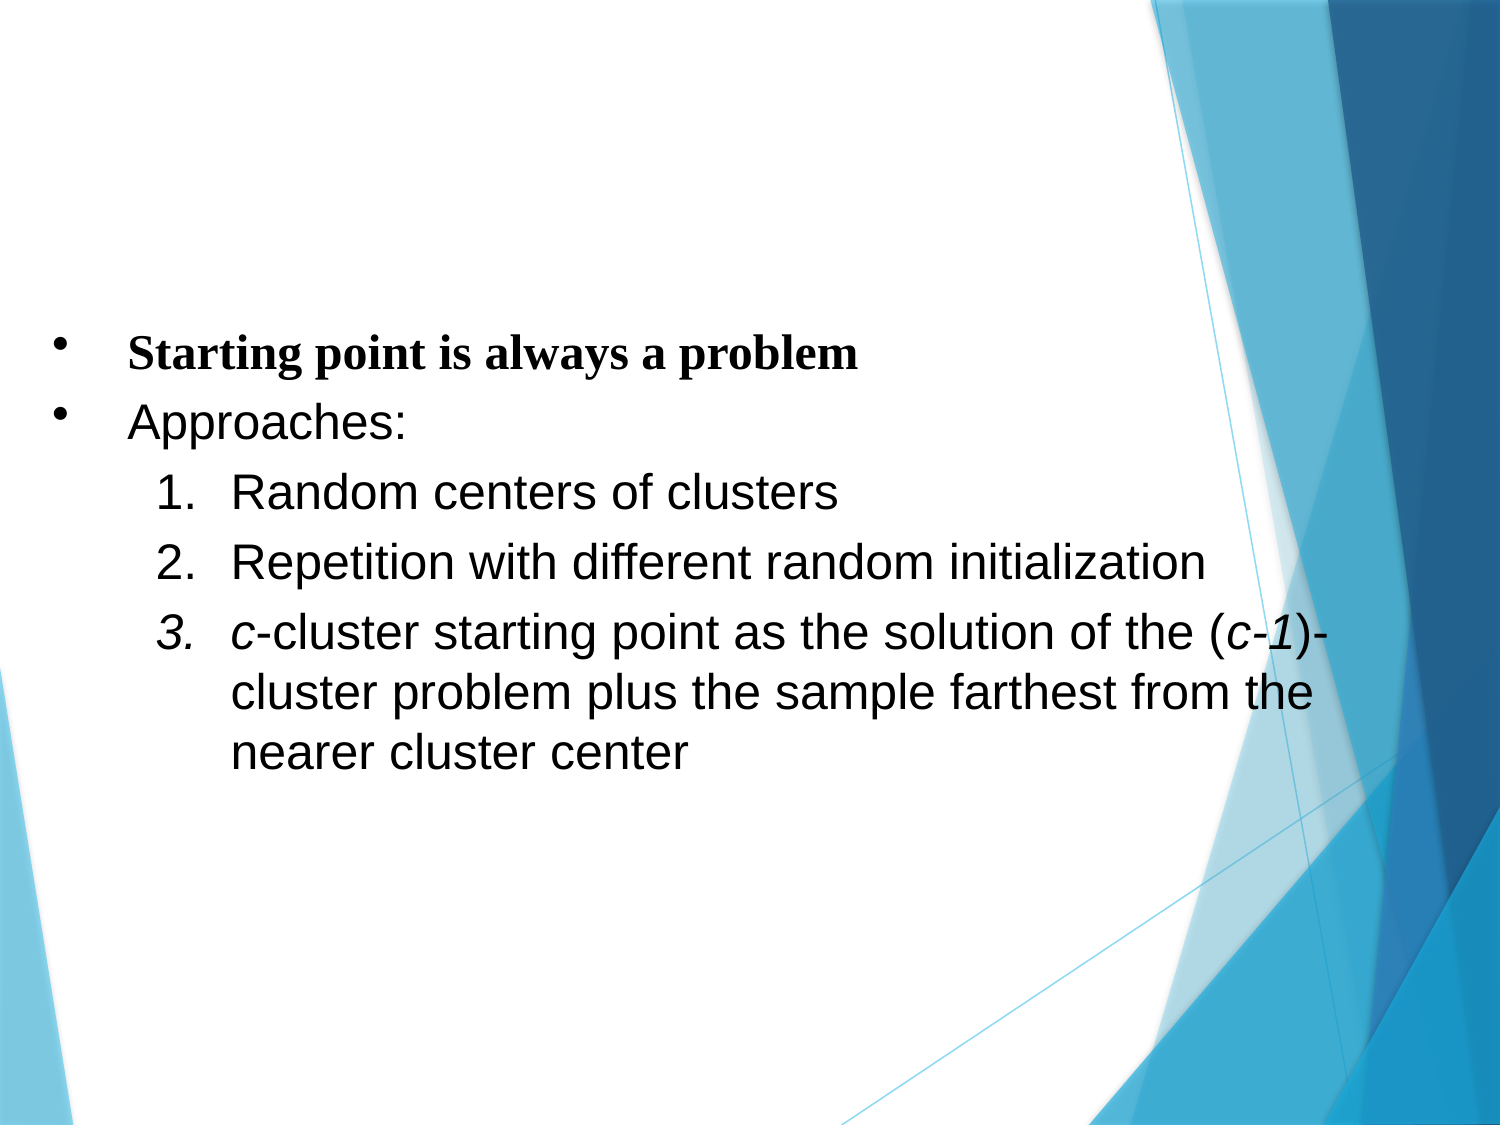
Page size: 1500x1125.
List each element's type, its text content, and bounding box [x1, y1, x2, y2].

text_box Starting point is always a problem Approaches: Random centers of clusters Repetition with different random initialization c-cluster starting point as the solution of the (c-1)-cluster problem plus the sample farthest from the nearer cluster center [37, 312, 1419, 788]
